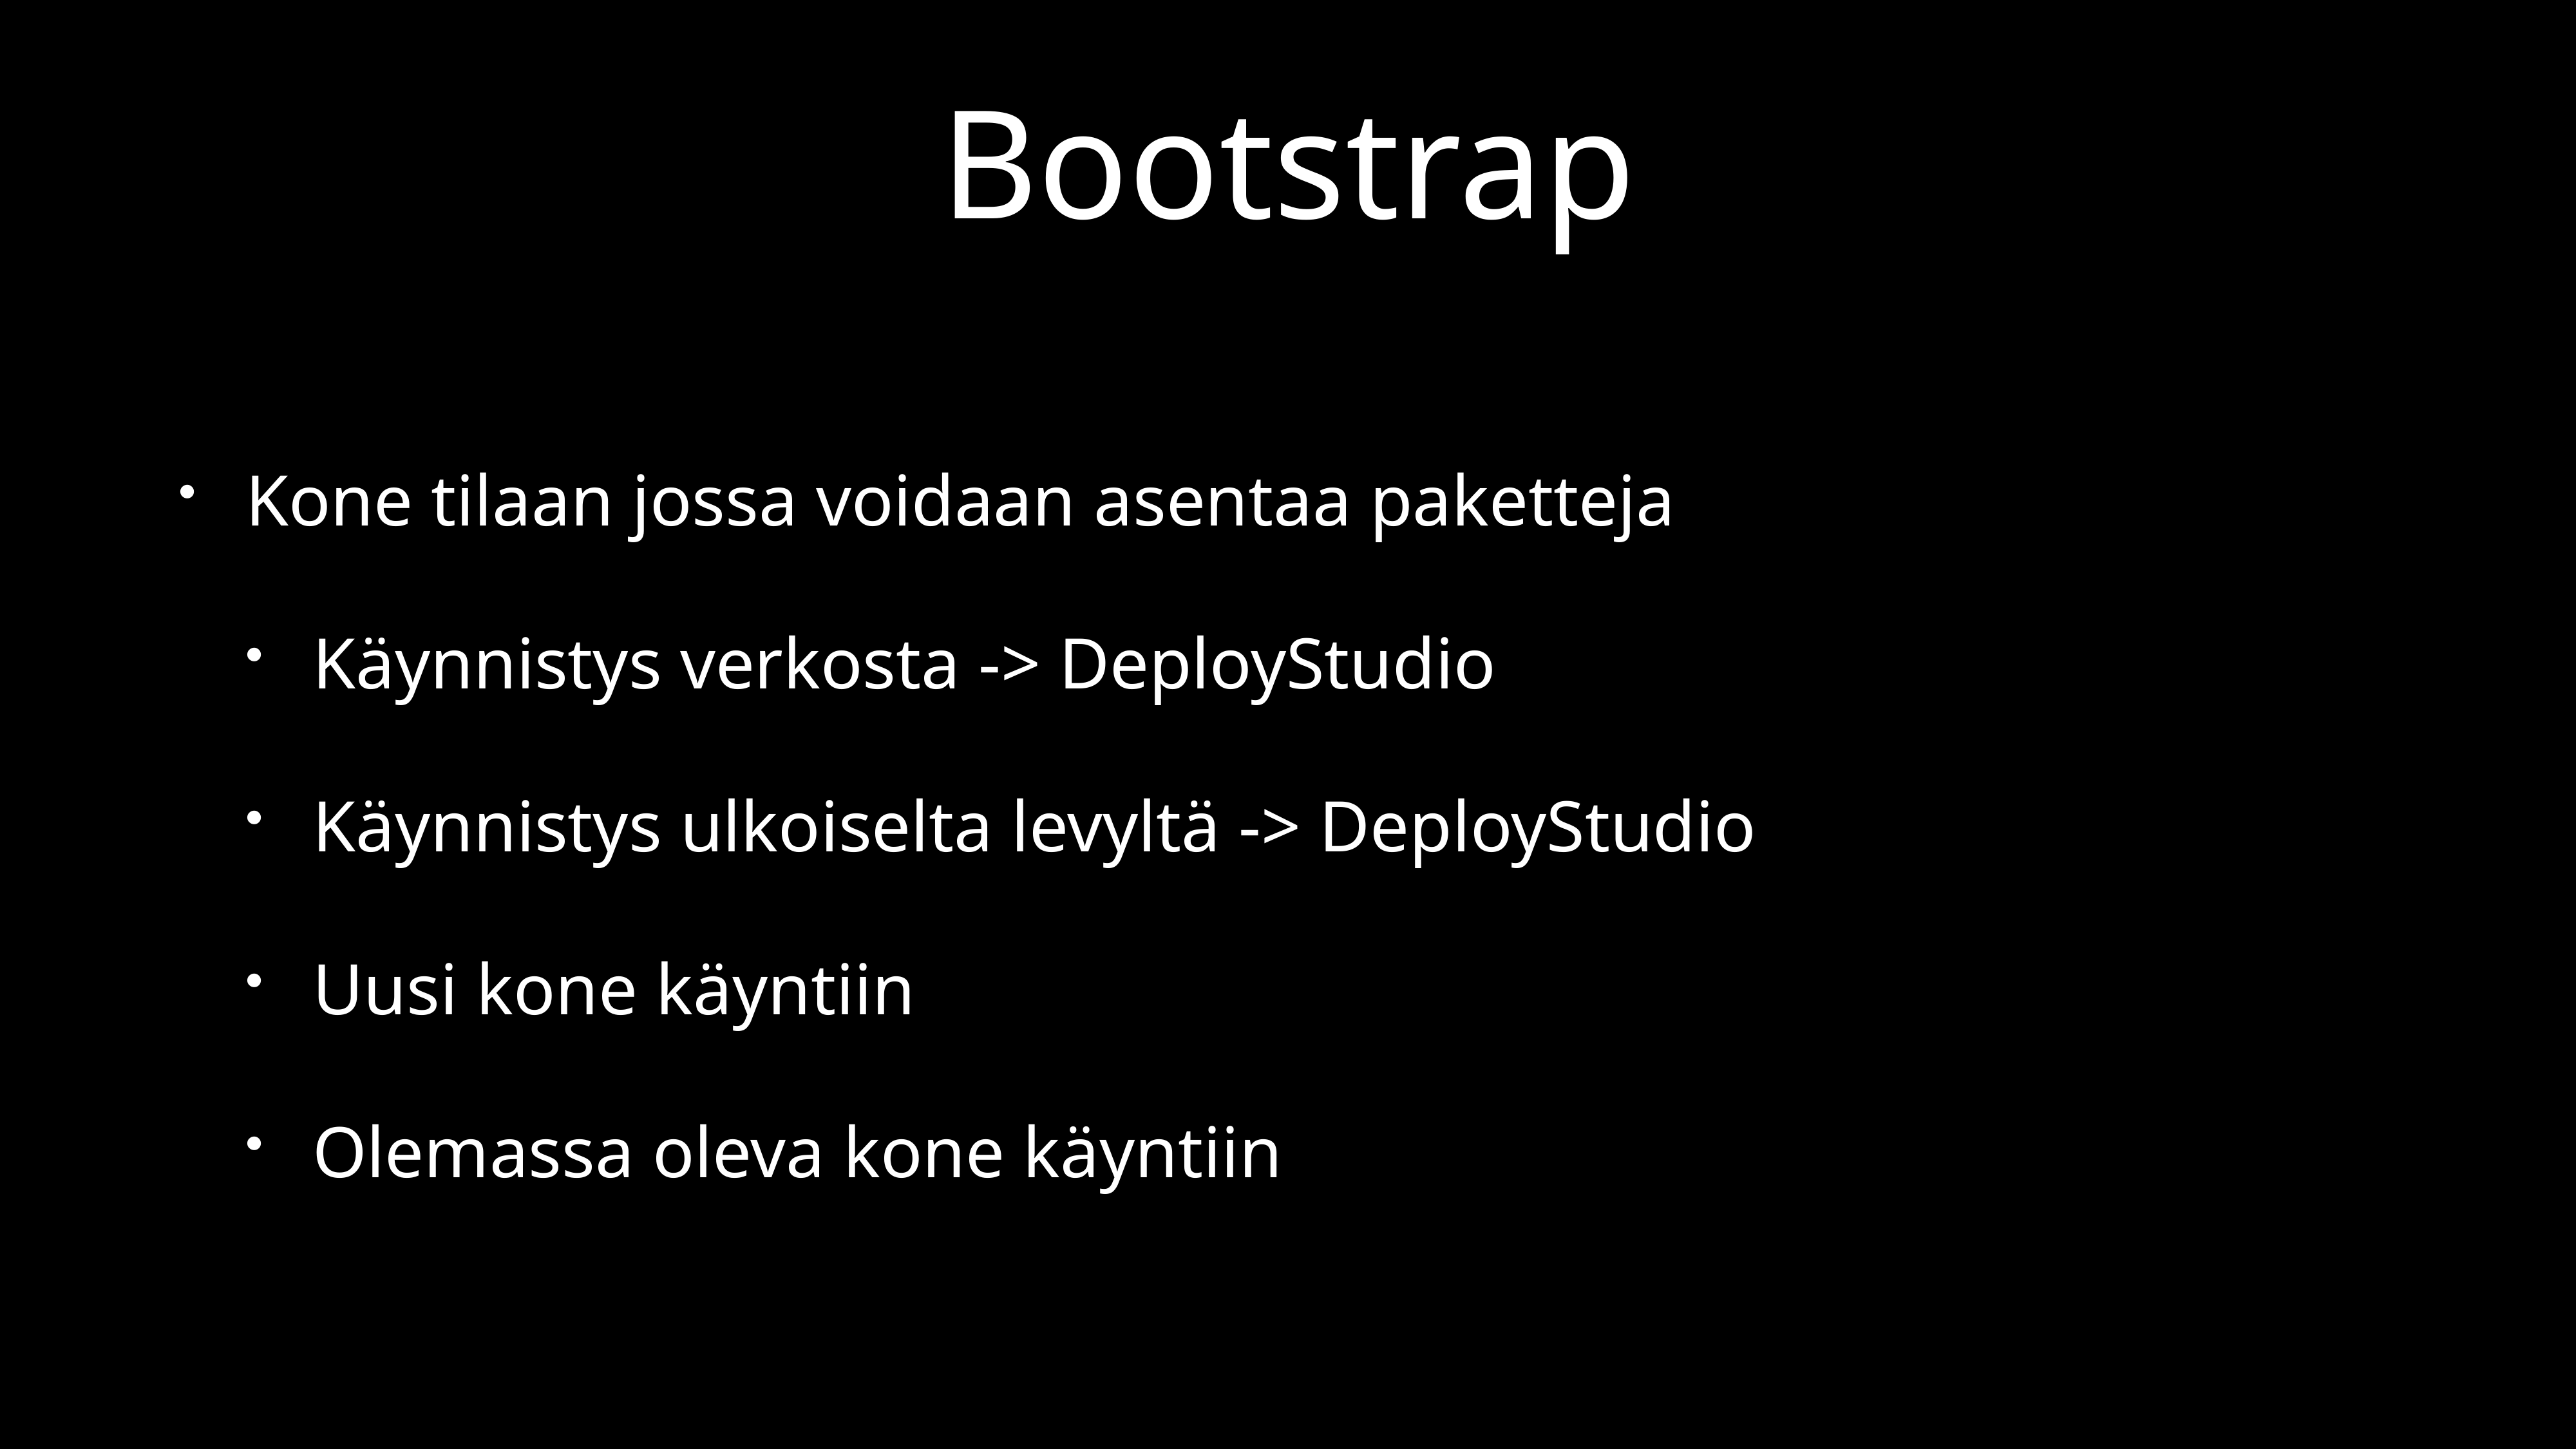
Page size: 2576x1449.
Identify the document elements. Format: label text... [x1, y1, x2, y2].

list Kone tilaan jossa voidaan asentaa paketteja Käynnistys verkosta -> DeployStudio Käynnistys ulkoiselta levyltä -> DeployStudio Uusi kone käyntiin Olemassa oleva kone käyntiin [178, 332, 2398, 1316]
title Bootstrap [178, 37, 2398, 279]
